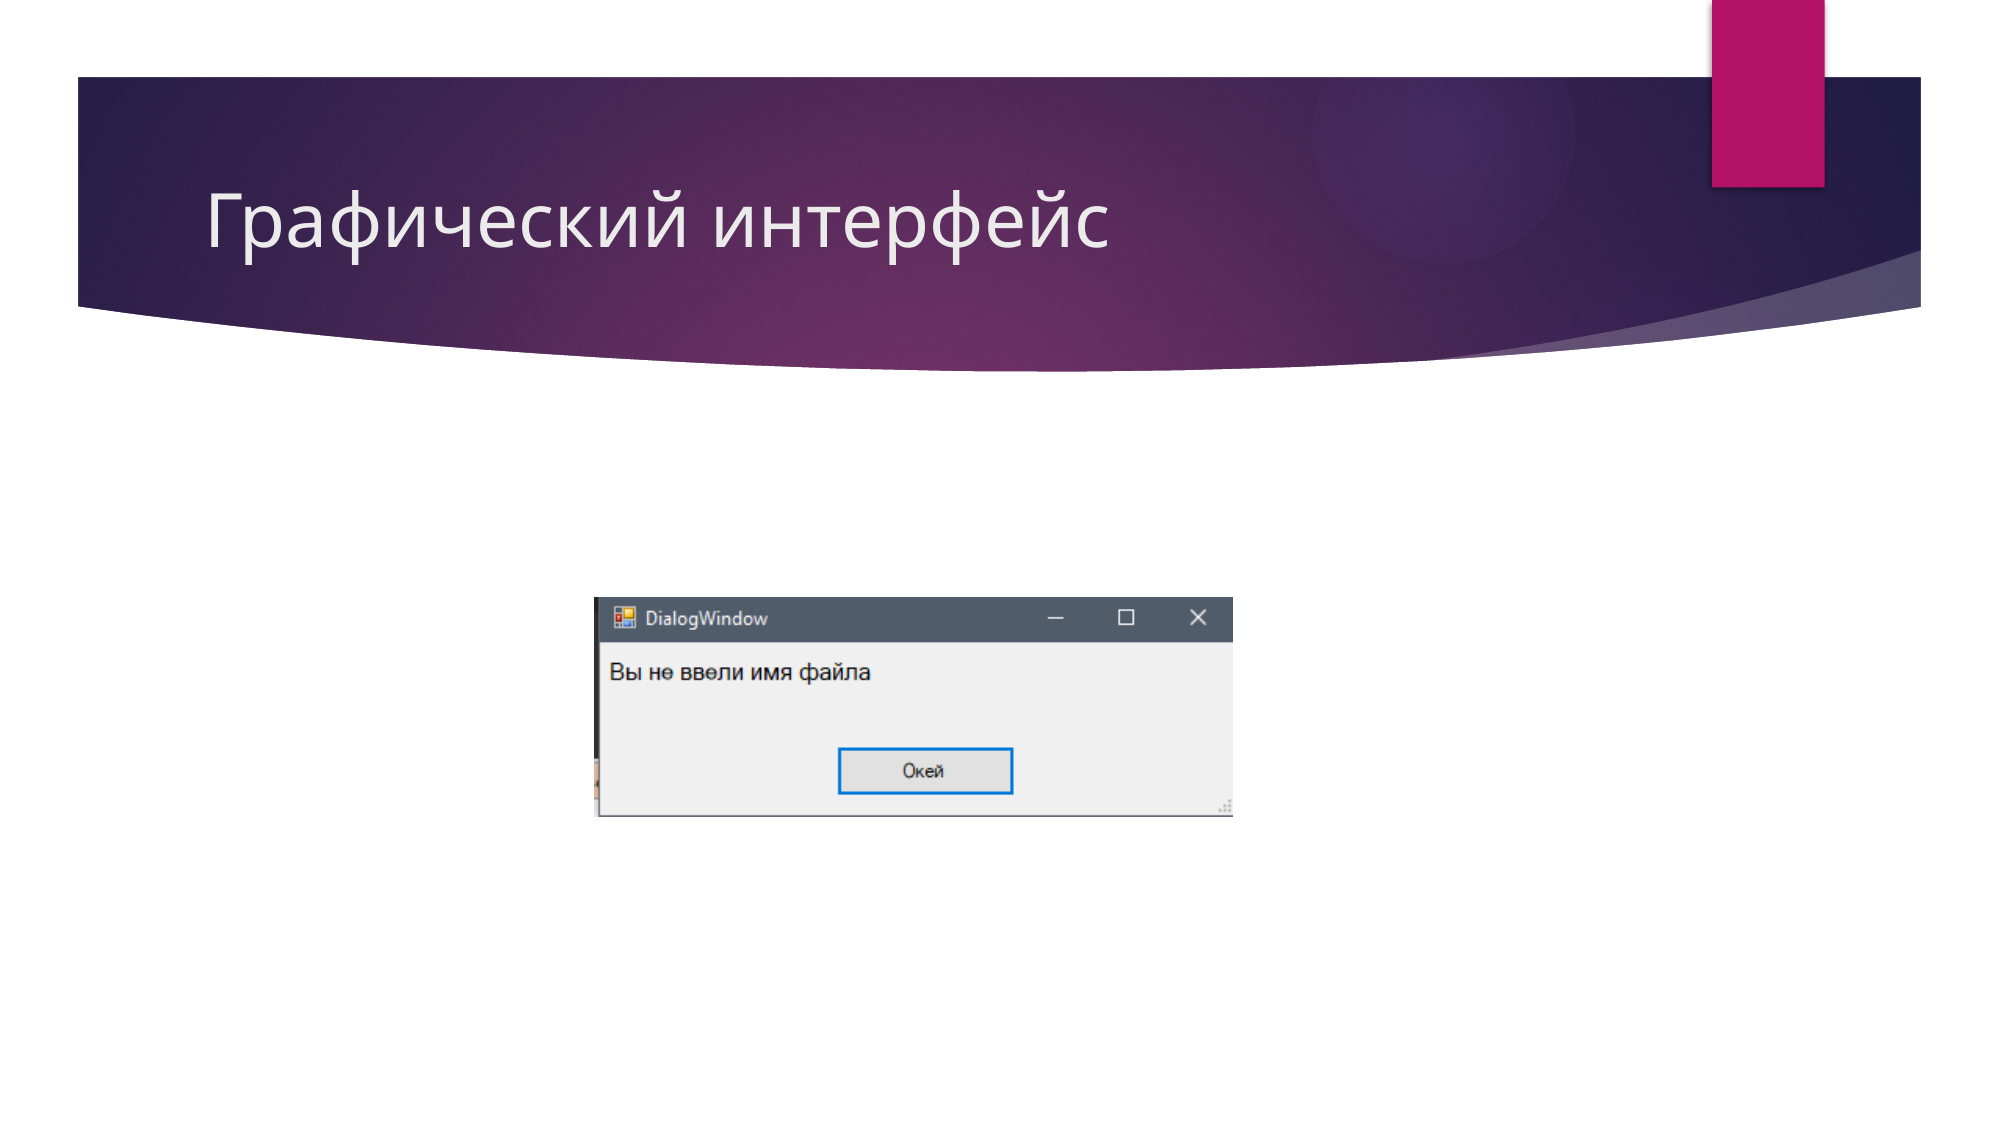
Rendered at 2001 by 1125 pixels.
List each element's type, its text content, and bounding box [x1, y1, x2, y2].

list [594, 597, 1233, 817]
title Графический интерфейс [189, 159, 1627, 276]
